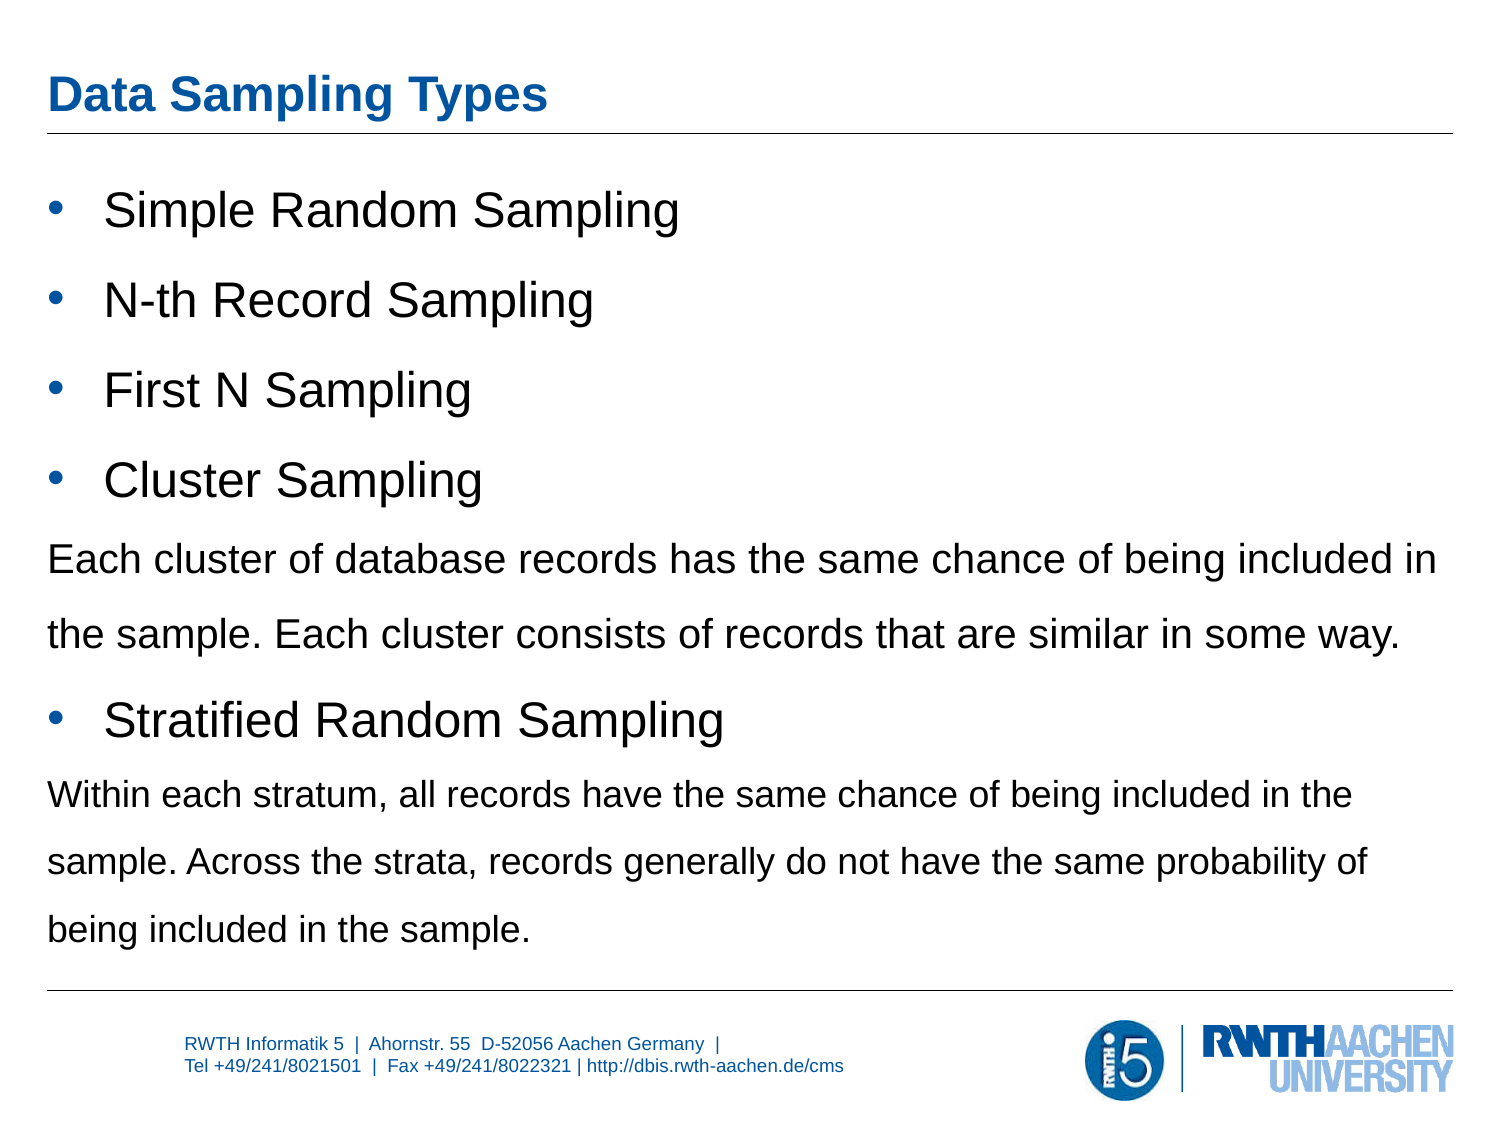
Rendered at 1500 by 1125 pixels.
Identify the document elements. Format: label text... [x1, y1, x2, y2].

title Data Sampling Types [47, 33, 1453, 123]
picture [1170, 991, 1474, 1125]
list Simple Random Sampling N-th Record Sampling First N Sampling Cluster Sampling Each cluster of database records has the same chance of being included in the sample. Each cluster consists of records that are similar in some way. Stratified Random Sampling Within each stratum, all records have the same chance of being included in the sample. Across the strata, records generally do not have the same probability of being included in the sample. [47, 146, 1453, 896]
picture [1085, 1020, 1165, 1101]
